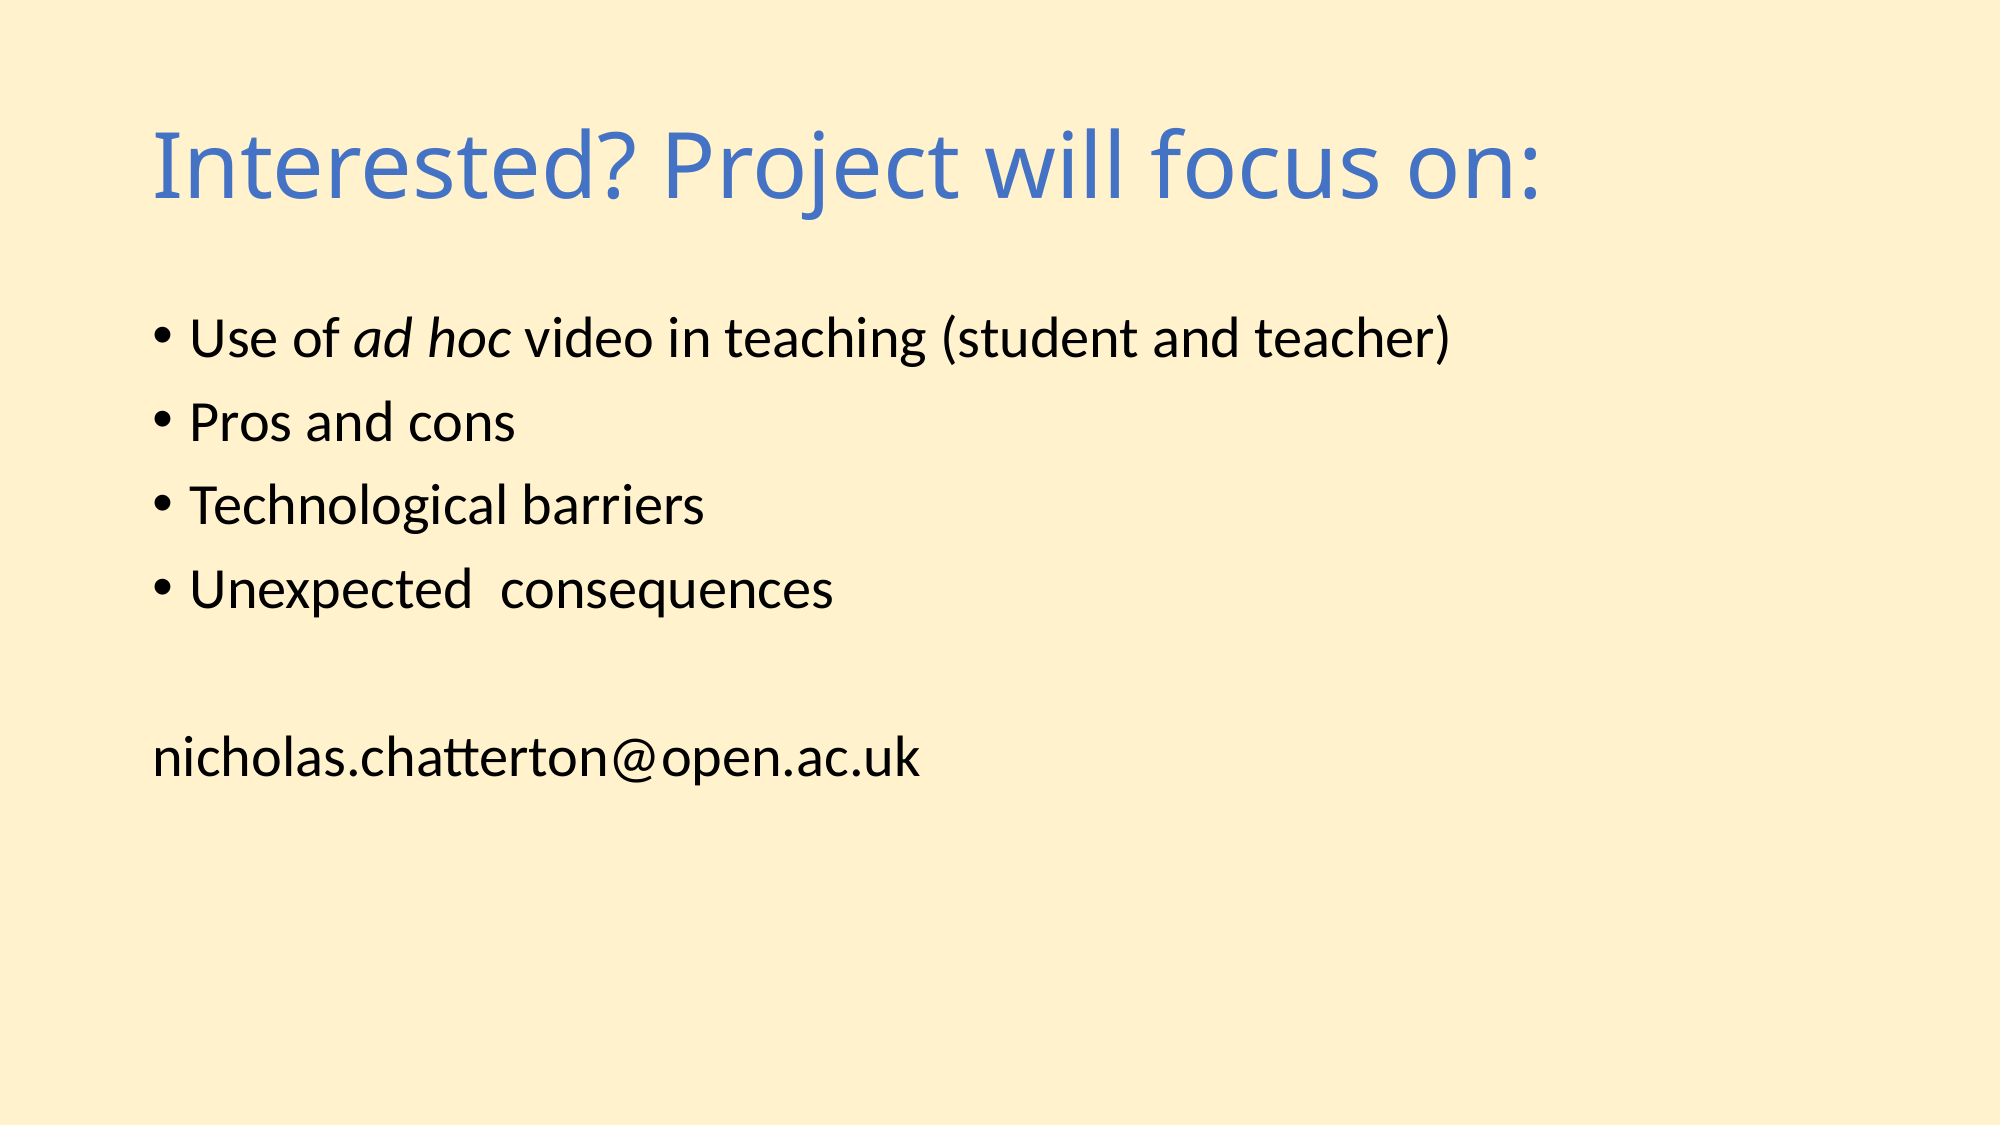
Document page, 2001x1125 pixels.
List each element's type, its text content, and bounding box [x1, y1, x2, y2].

title Interested? Project will focus on: [137, 59, 1863, 278]
list Use of ad hoc video in teaching (student and teacher) Pros and cons Technological barriers Unexpected consequences nicholas.chatterton@open.ac.uk [137, 299, 1863, 1014]
